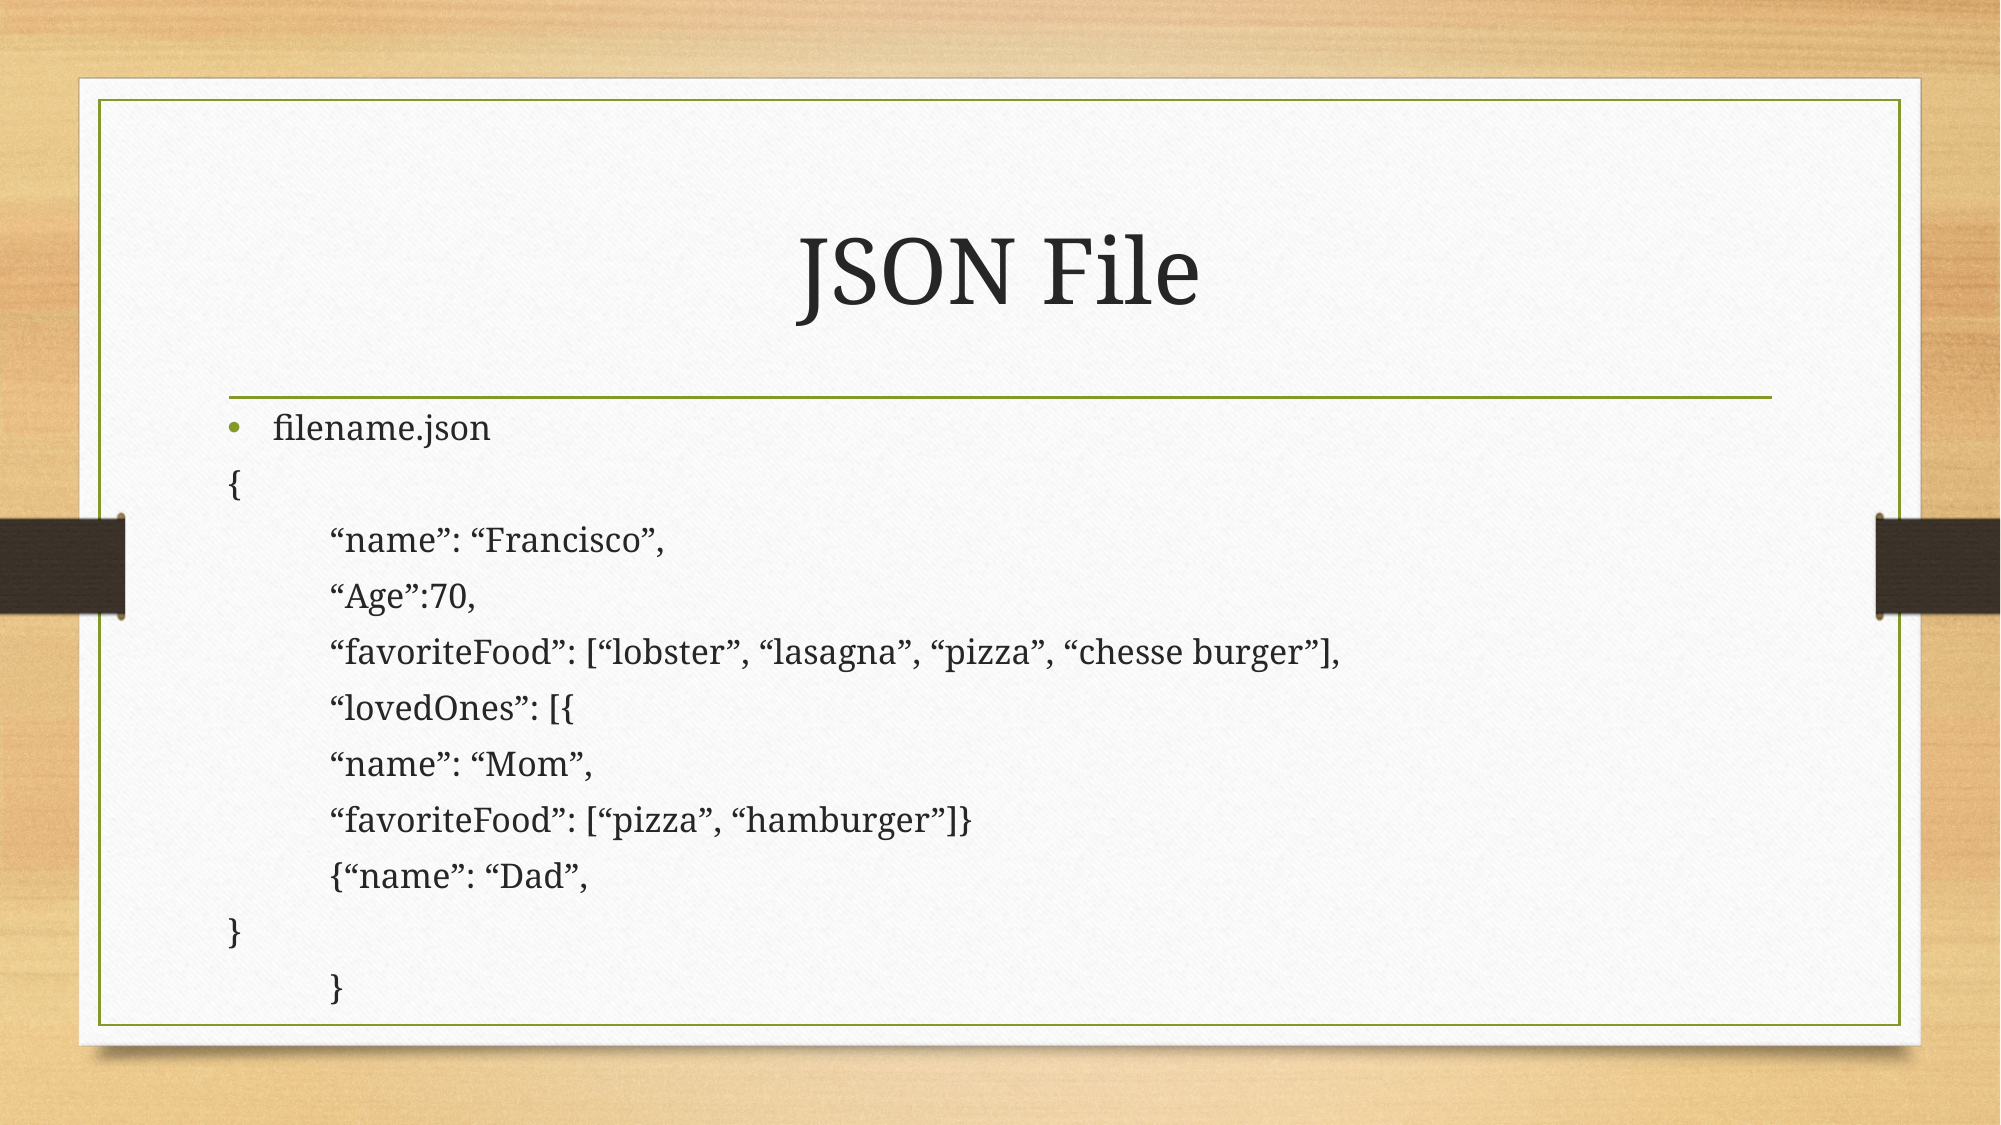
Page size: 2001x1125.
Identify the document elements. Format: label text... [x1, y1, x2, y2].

title JSON File [212, 161, 1788, 375]
list filename.json { “name”: “Francisco”, “Age”:70, “favoriteFood”: [“lobster”, “lasagna”, “pizza”, “chesse burger”], “lovedOnes”: [{ “name”: “Mom”, “favoriteFood”: [“pizza”, “hamburger”]} {“name”: “Dad”, } } [212, 398, 1788, 1015]
picture [0, 0, 2001, 1125]
